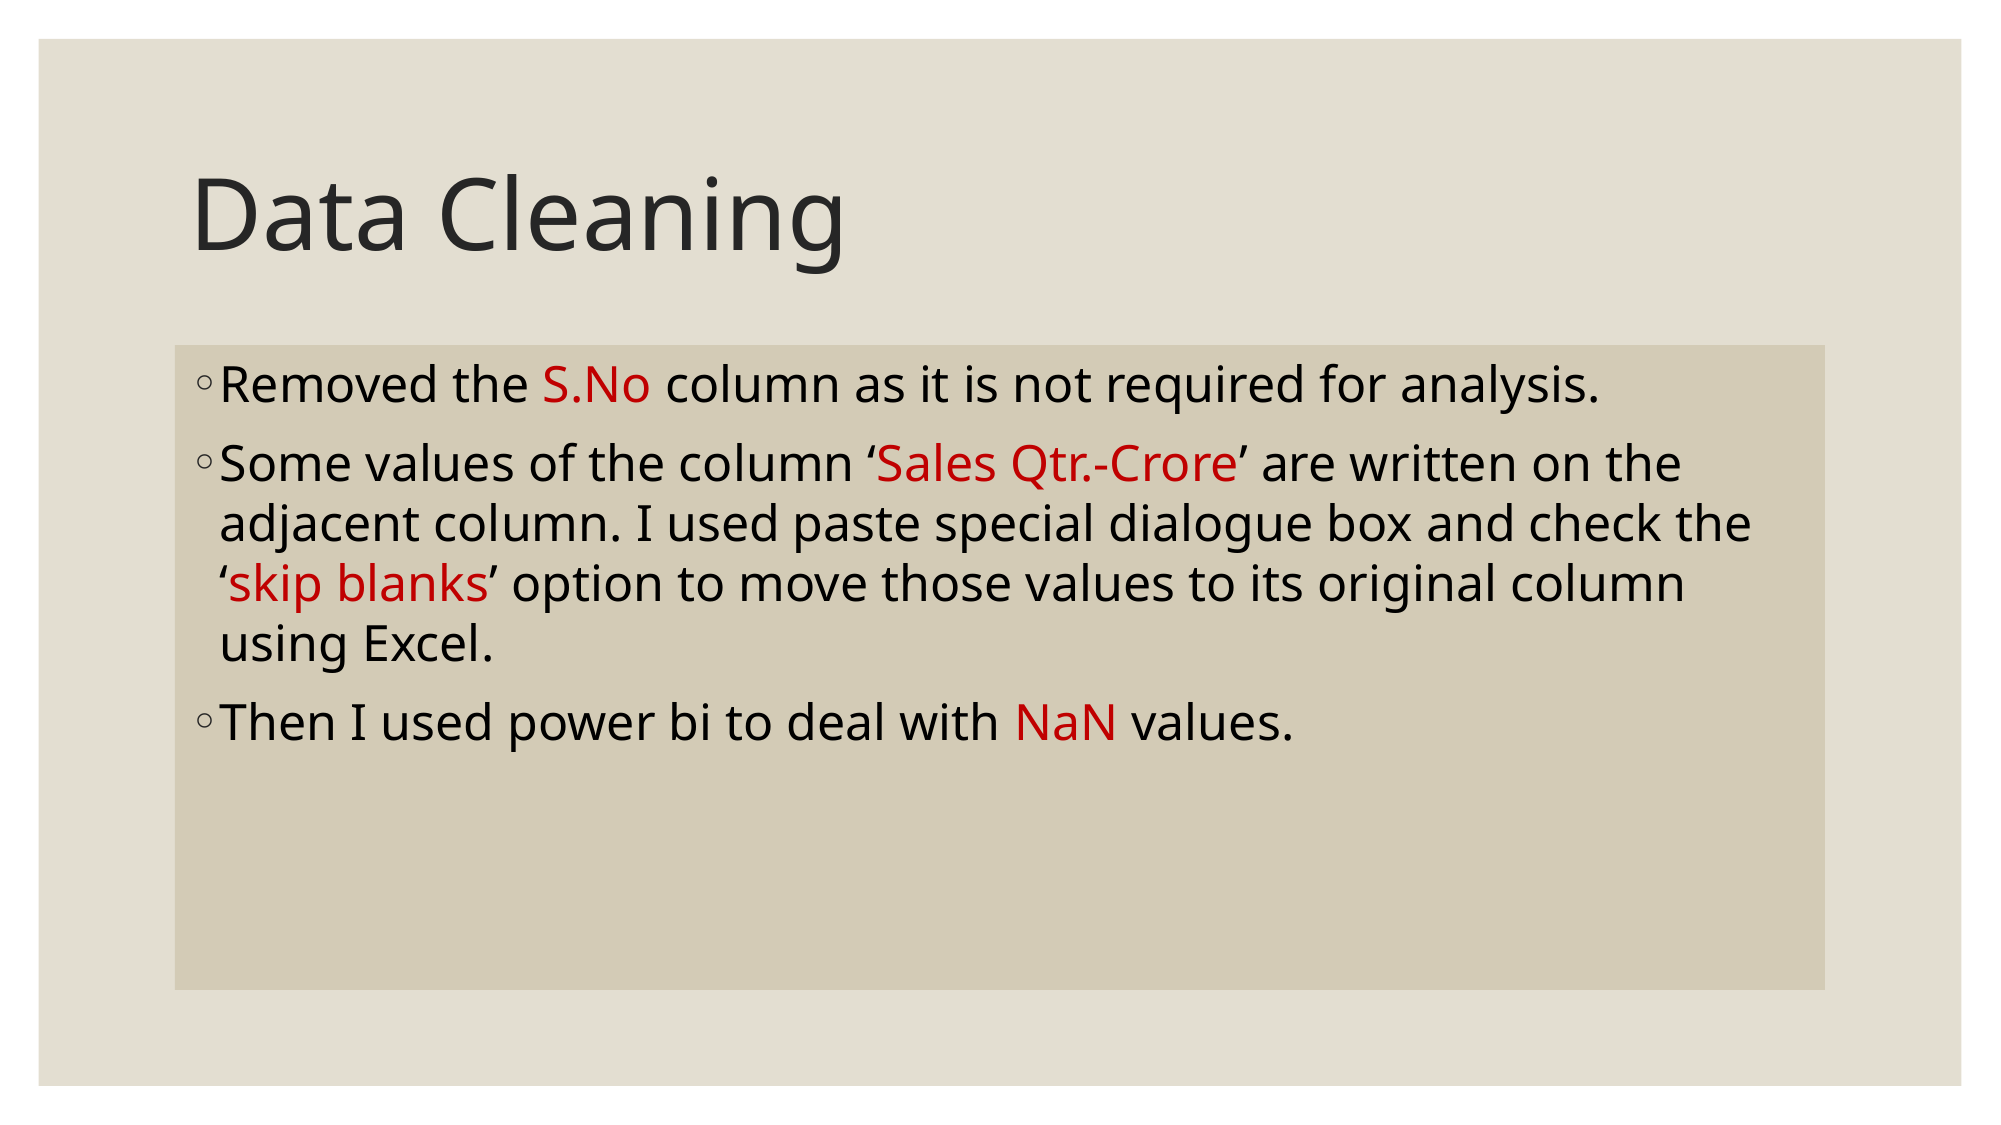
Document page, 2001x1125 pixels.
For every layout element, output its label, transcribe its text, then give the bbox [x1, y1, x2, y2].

title Data Cleaning [174, 105, 1825, 331]
list Removed the S.No column as it is not required for analysis. Some values of the column ‘Sales Qtr.-Crore’ are written on the adjacent column. I used paste special dialogue box and check the ‘skip blanks’ option to move those values to its original column using Excel. Then I used power bi to deal with NaN values. [174, 345, 1825, 990]
